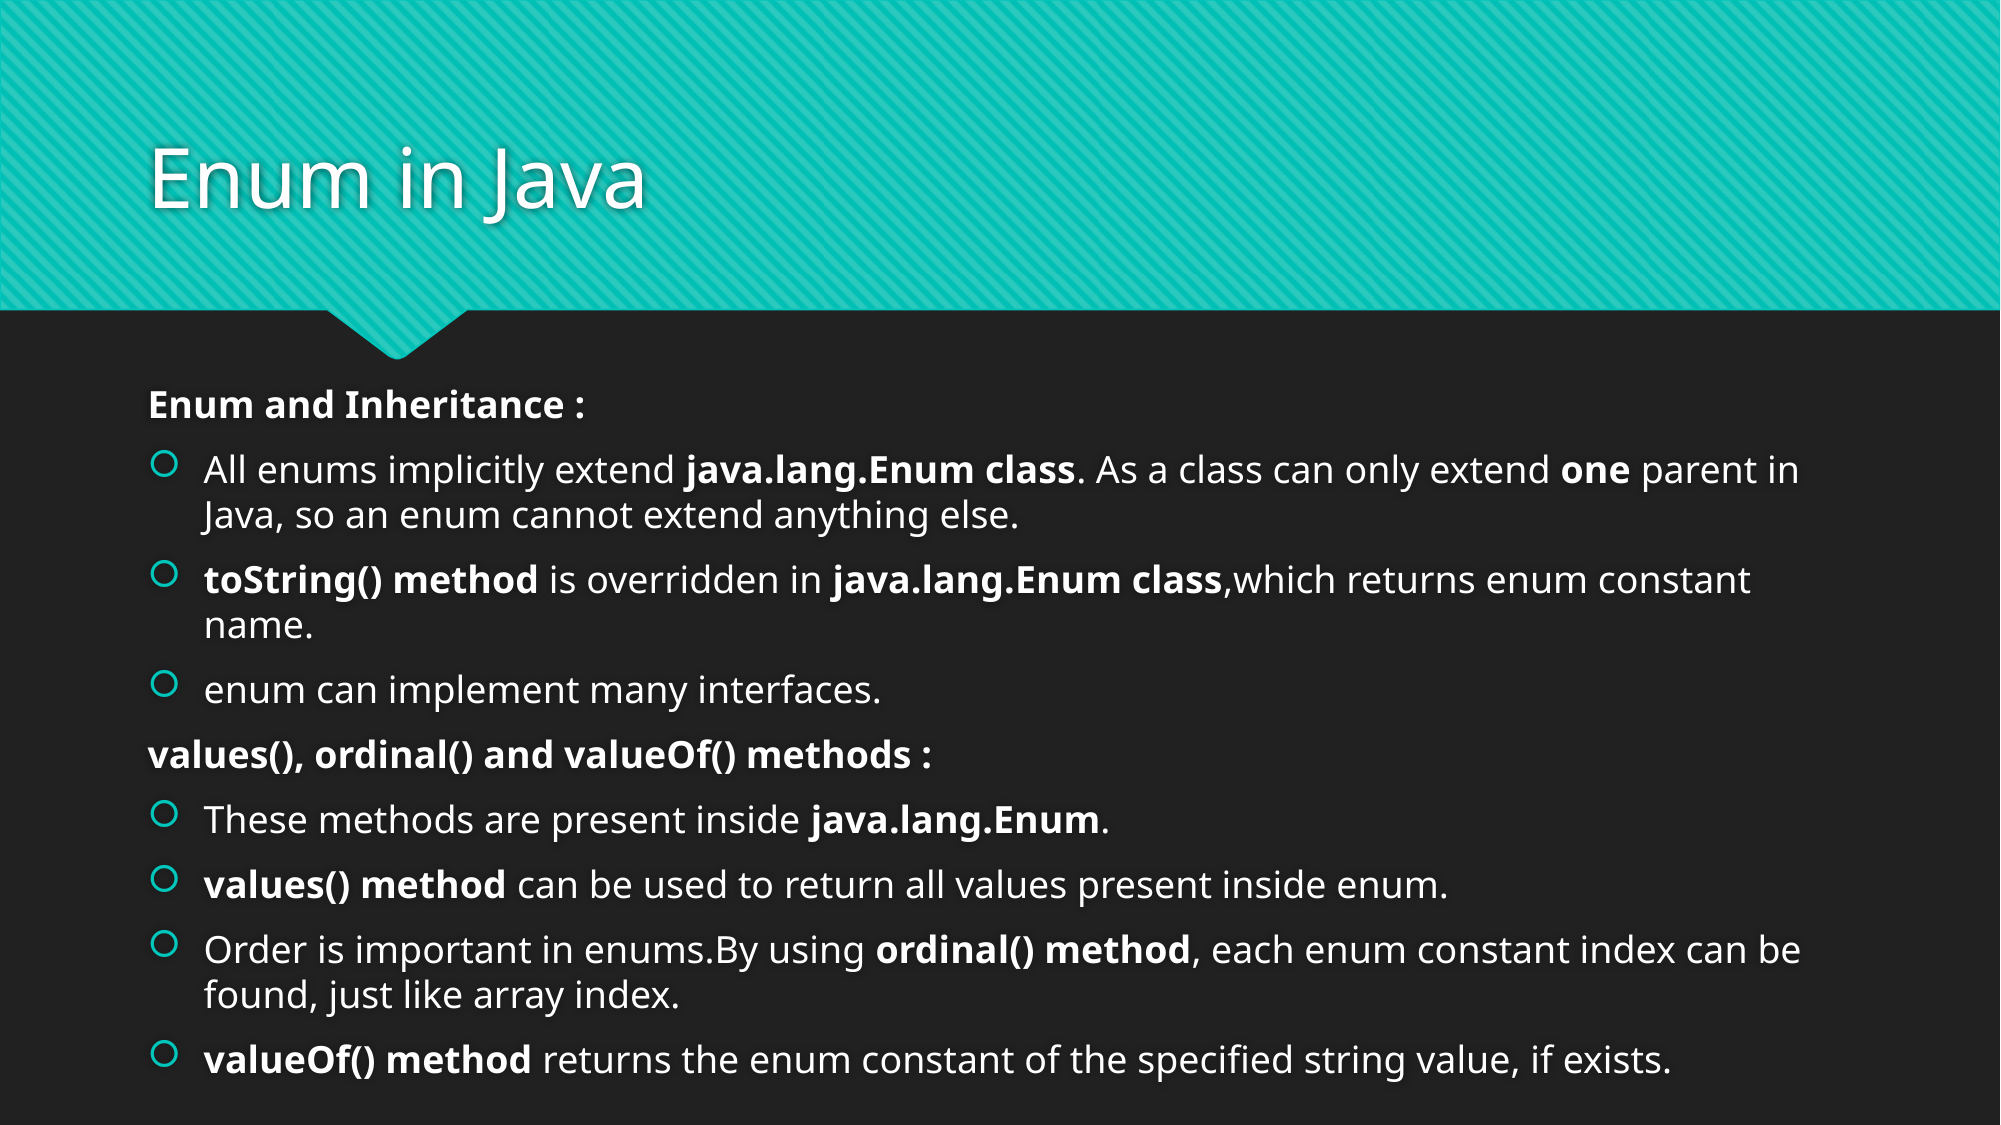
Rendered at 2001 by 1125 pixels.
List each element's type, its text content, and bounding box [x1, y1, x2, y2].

list Enum and Inheritance : All enums implicitly extend java.lang.Enum class. As a class can only extend one parent in Java, so an enum cannot extend anything else. toString() method is overridden in java.lang.Enum class,which returns enum constant name. enum can implement many interfaces. values(), ordinal() and valueOf() methods : These methods are present inside java.lang.Enum. values() method can be used to return all values present inside enum. Order is important in enums.By using ordinal() method, each enum constant index can be found, just like array index. valueOf() method returns the enum constant of the specified string value, if exists. [132, 364, 1868, 1098]
title Enum in Java [132, 73, 1868, 233]
